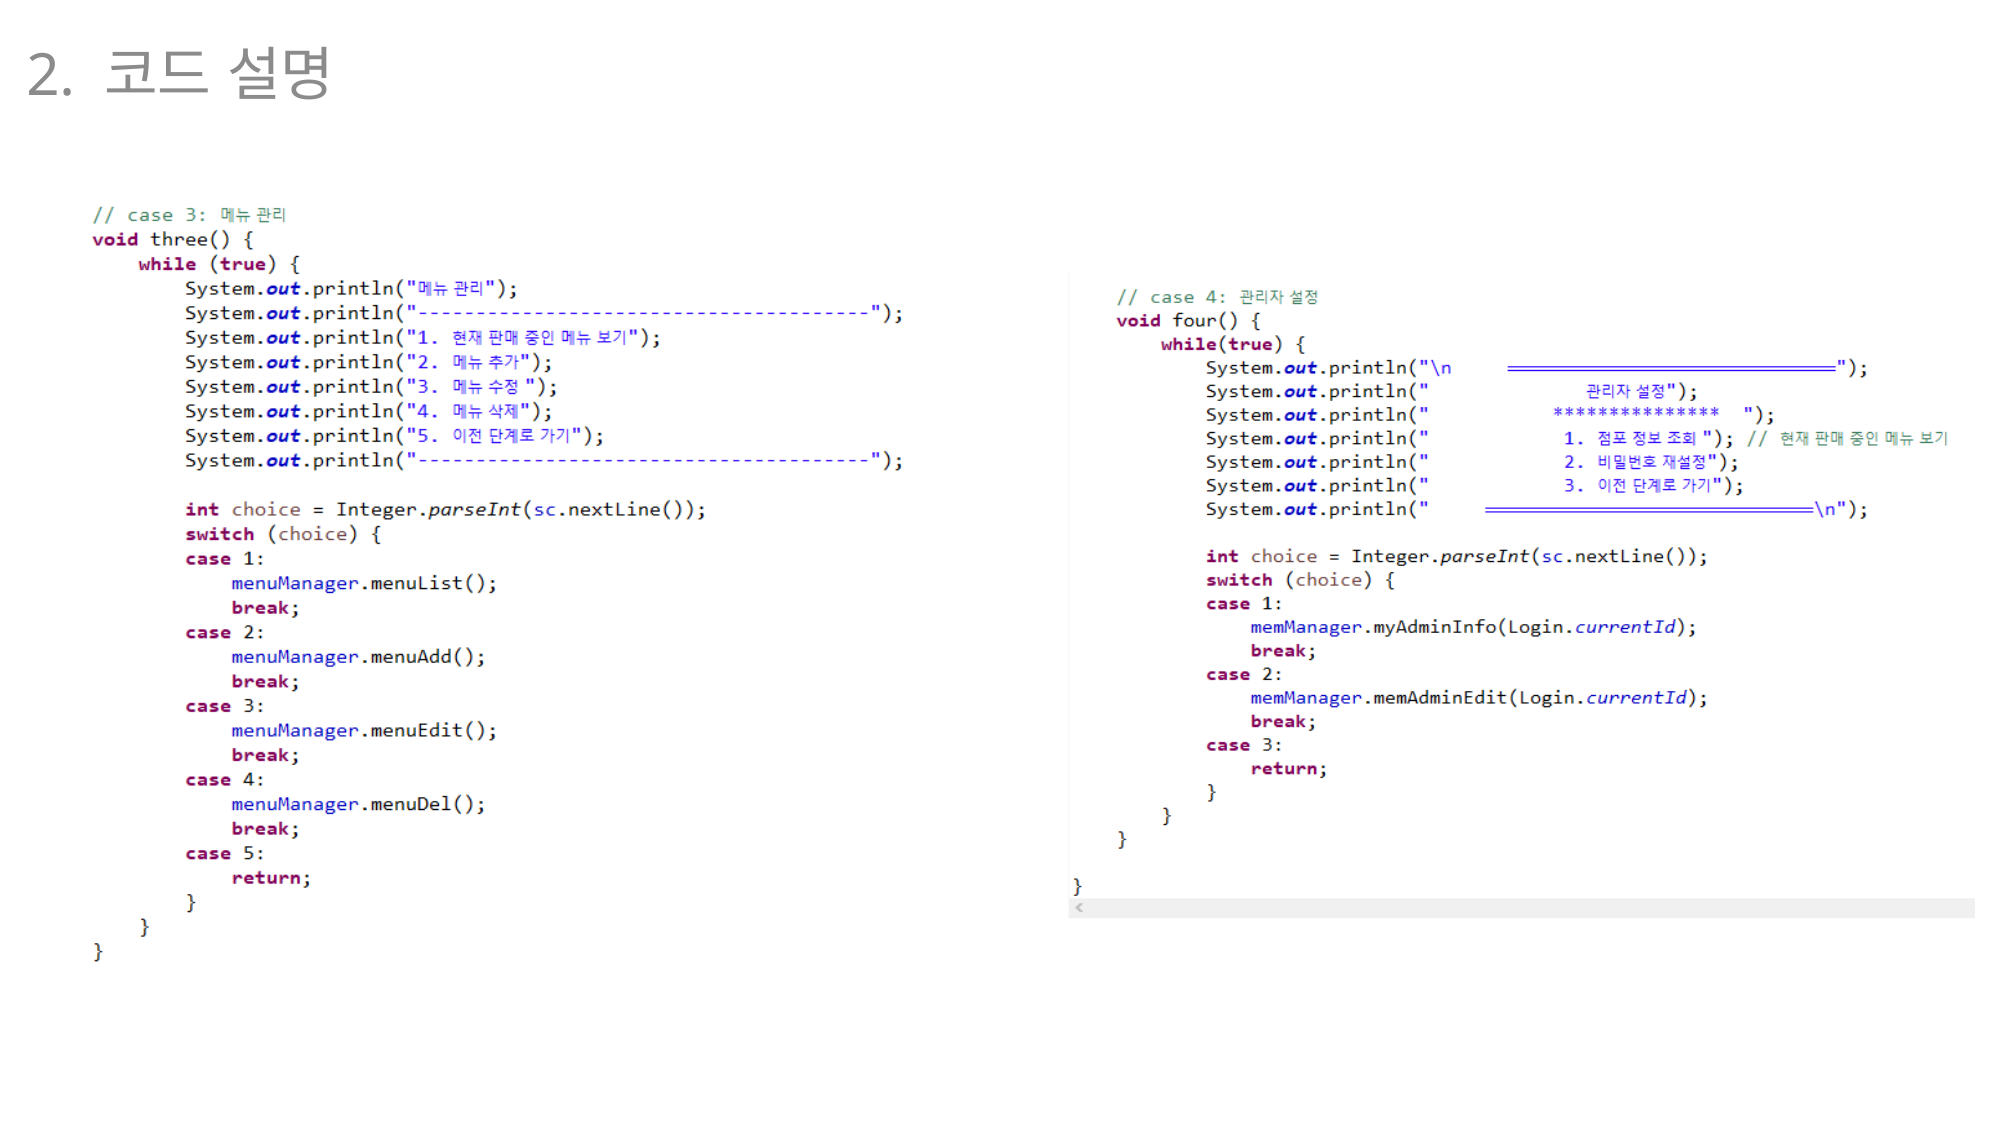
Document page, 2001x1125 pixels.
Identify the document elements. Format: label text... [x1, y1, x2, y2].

title 2. 코드 설명 [11, 12, 704, 141]
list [51, 194, 928, 986]
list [1068, 272, 1975, 922]
